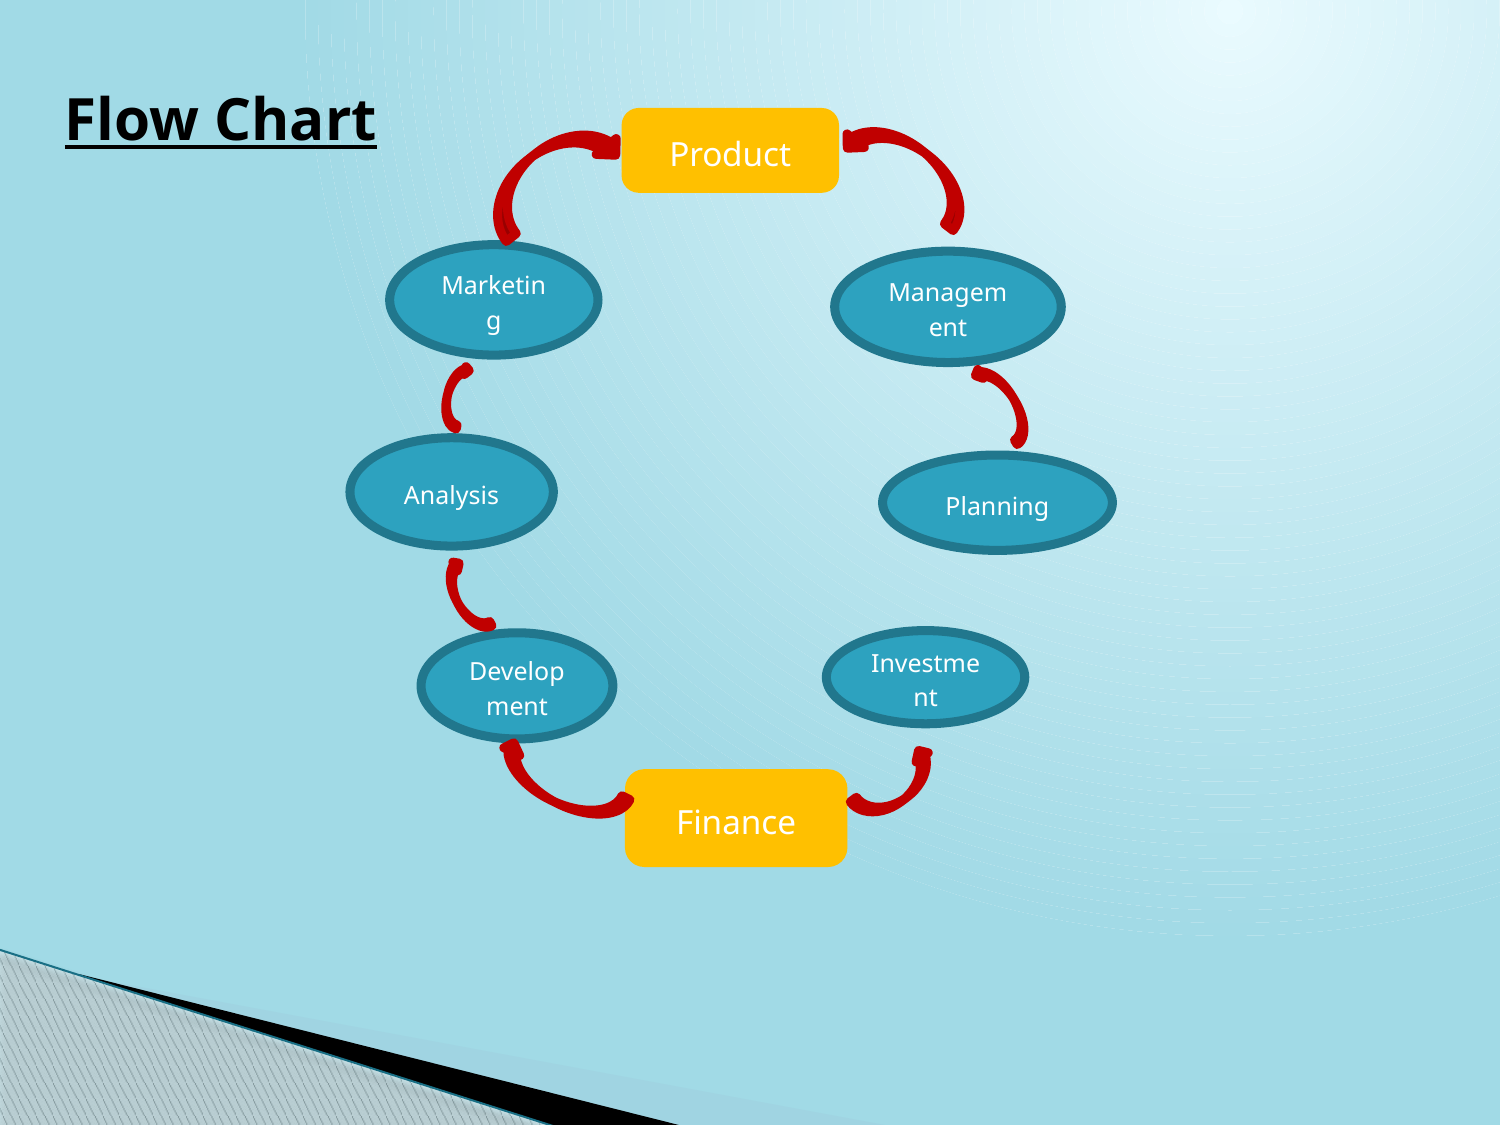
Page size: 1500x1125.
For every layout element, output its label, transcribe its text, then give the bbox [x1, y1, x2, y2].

text_box Flow Chart [49, 75, 413, 160]
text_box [349, 112, 1113, 863]
